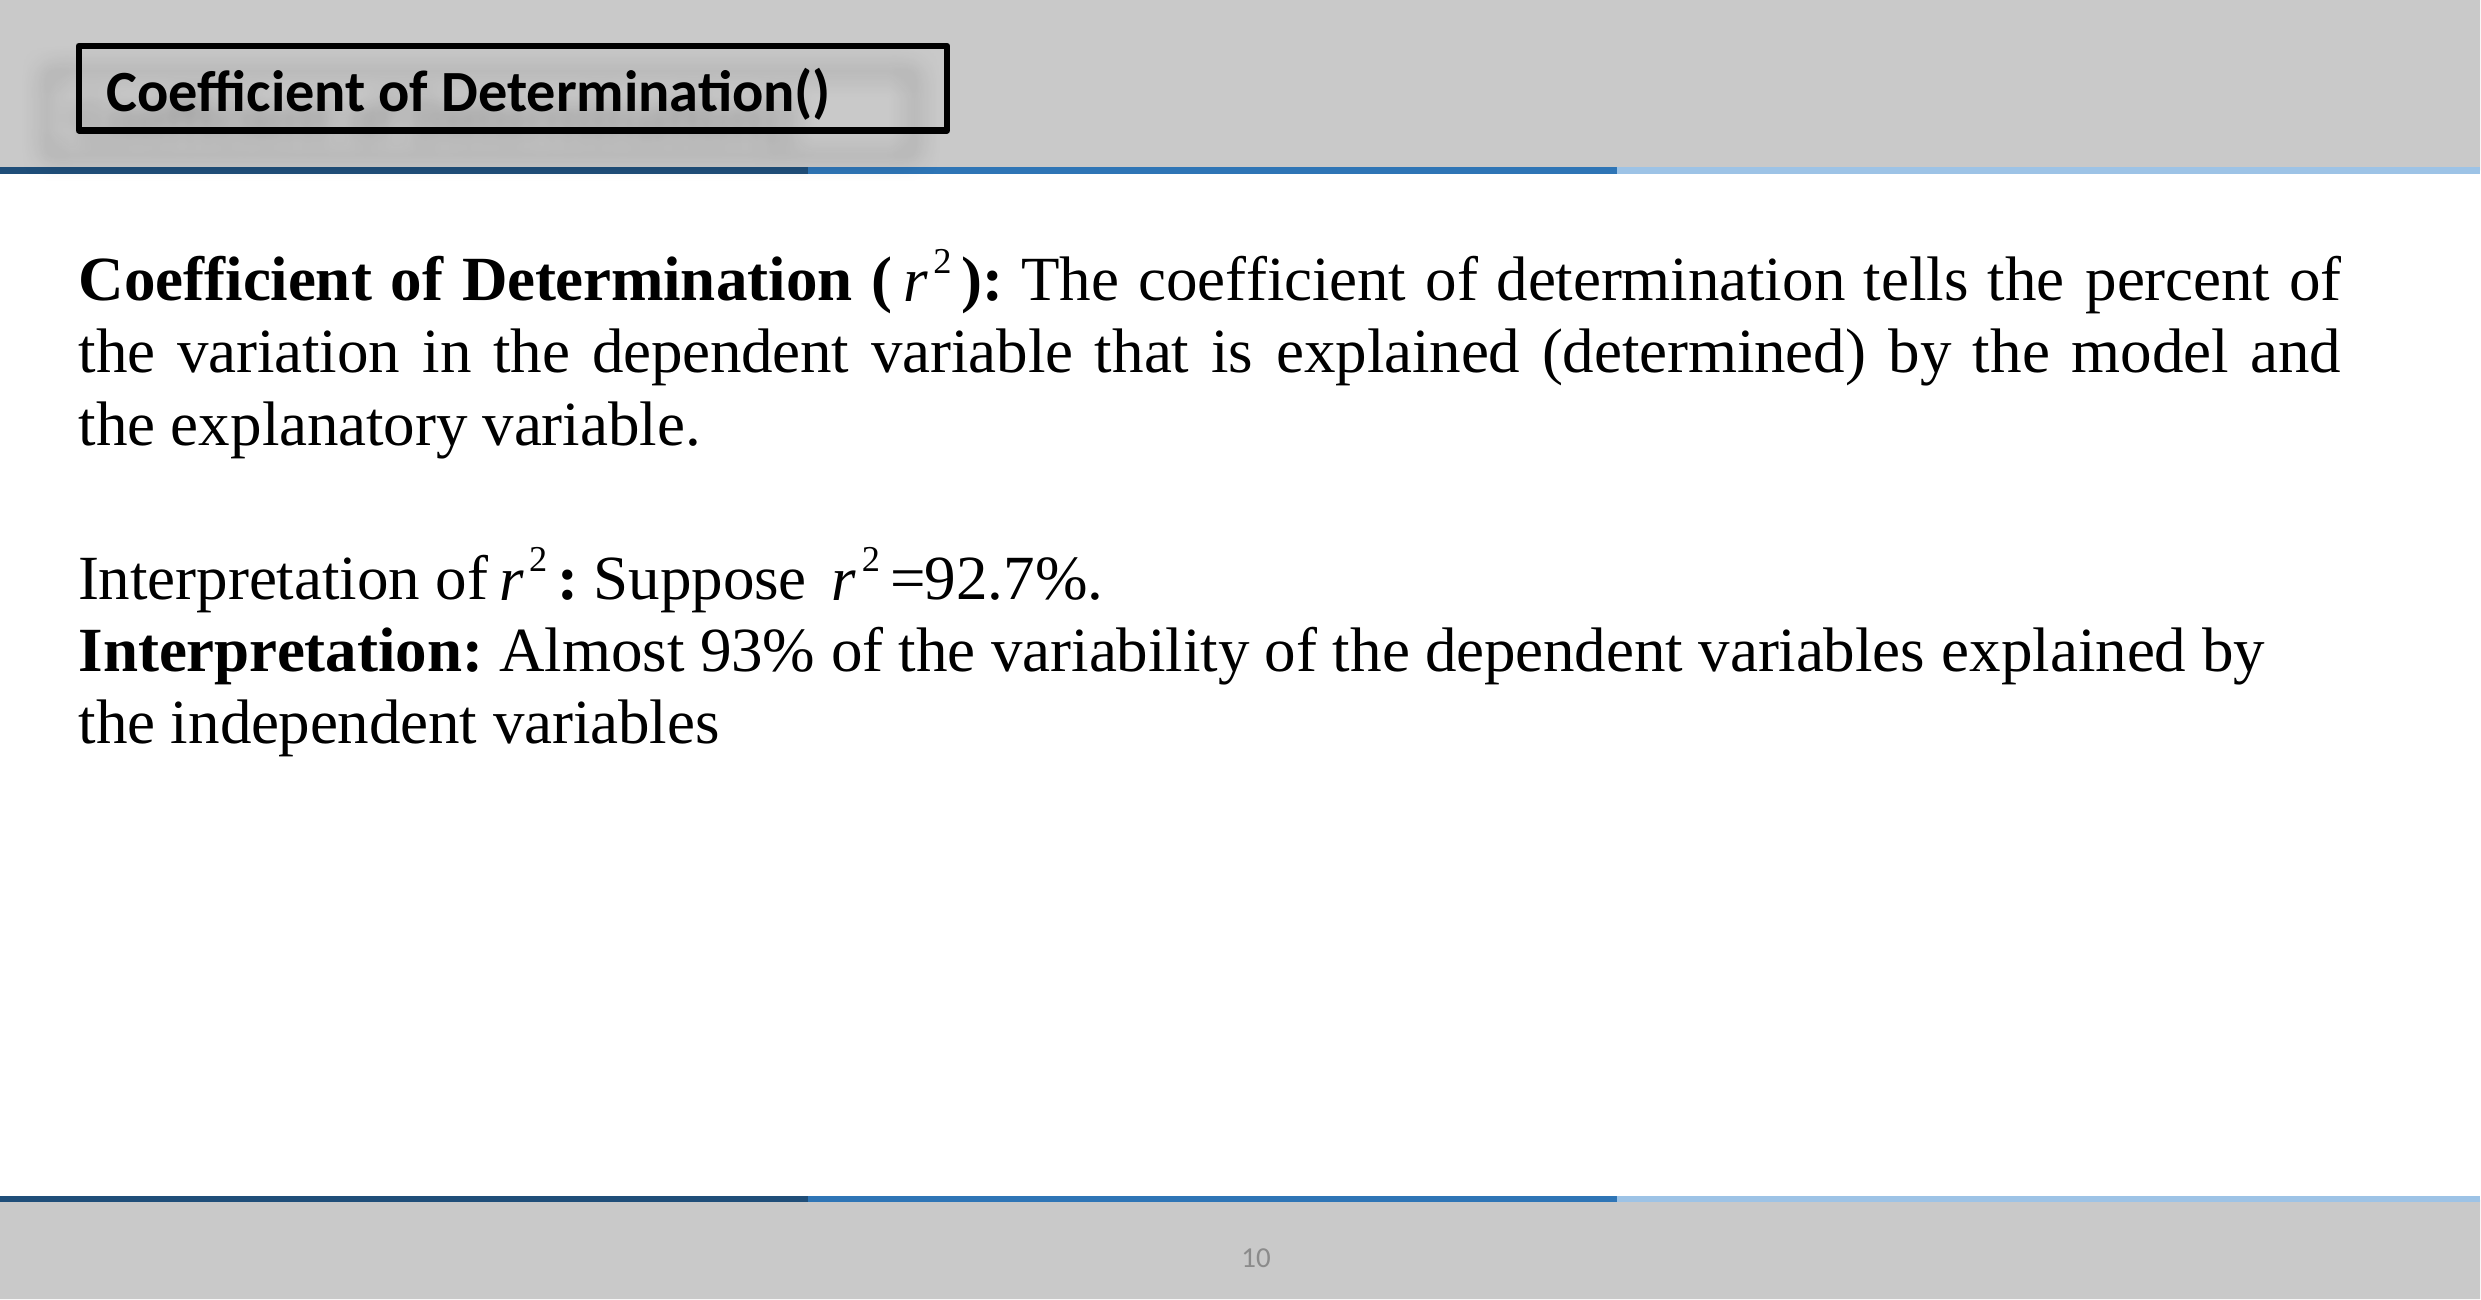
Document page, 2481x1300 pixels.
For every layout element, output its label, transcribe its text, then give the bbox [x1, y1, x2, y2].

slide_number 10 [977, 1220, 1536, 1291]
picture [78, 234, 2350, 761]
